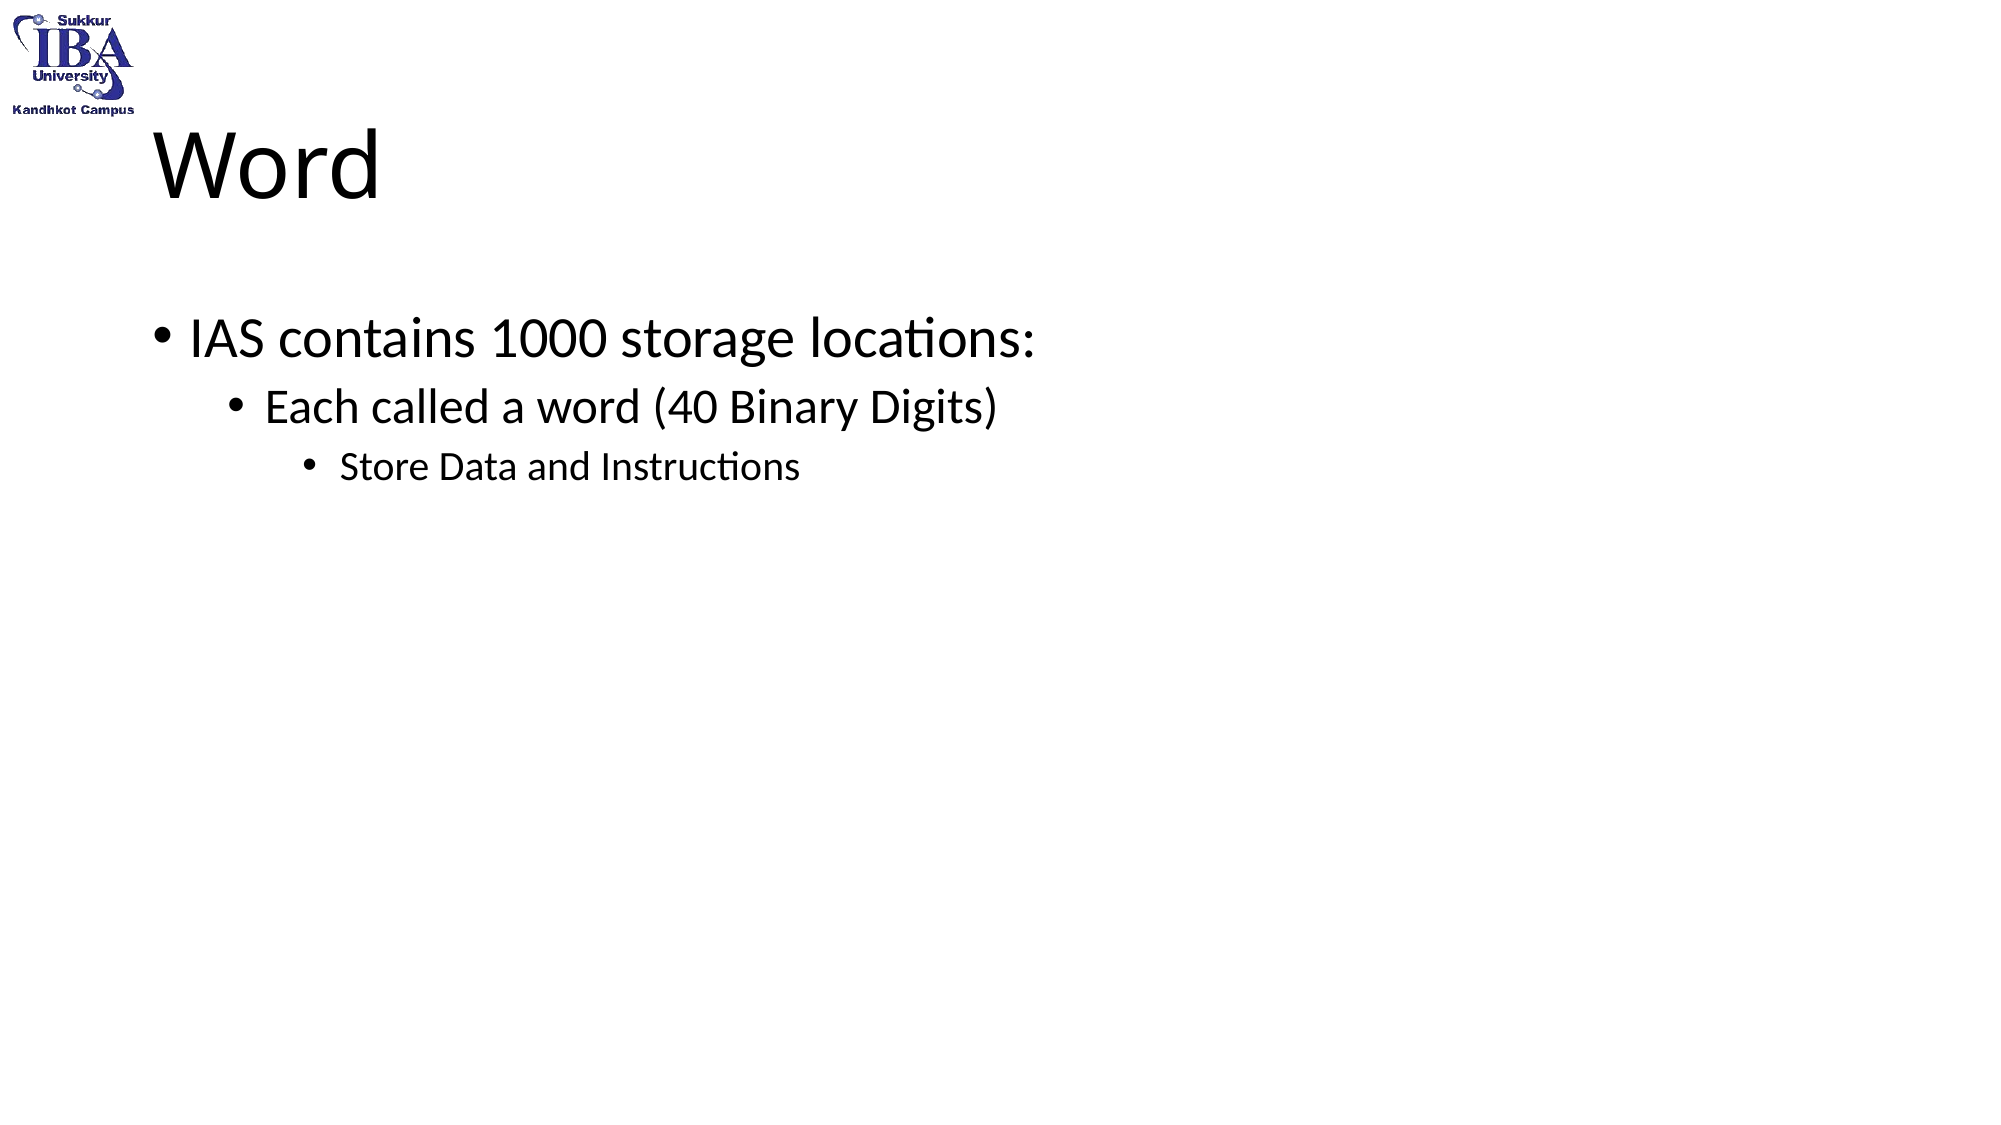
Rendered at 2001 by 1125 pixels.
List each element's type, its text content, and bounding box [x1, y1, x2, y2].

list IAS contains 1000 storage locations: Each called a word (40 Binary Digits) Store Data and Instructions [137, 299, 1863, 1014]
title Word [137, 59, 1863, 278]
picture [8, 0, 138, 130]
